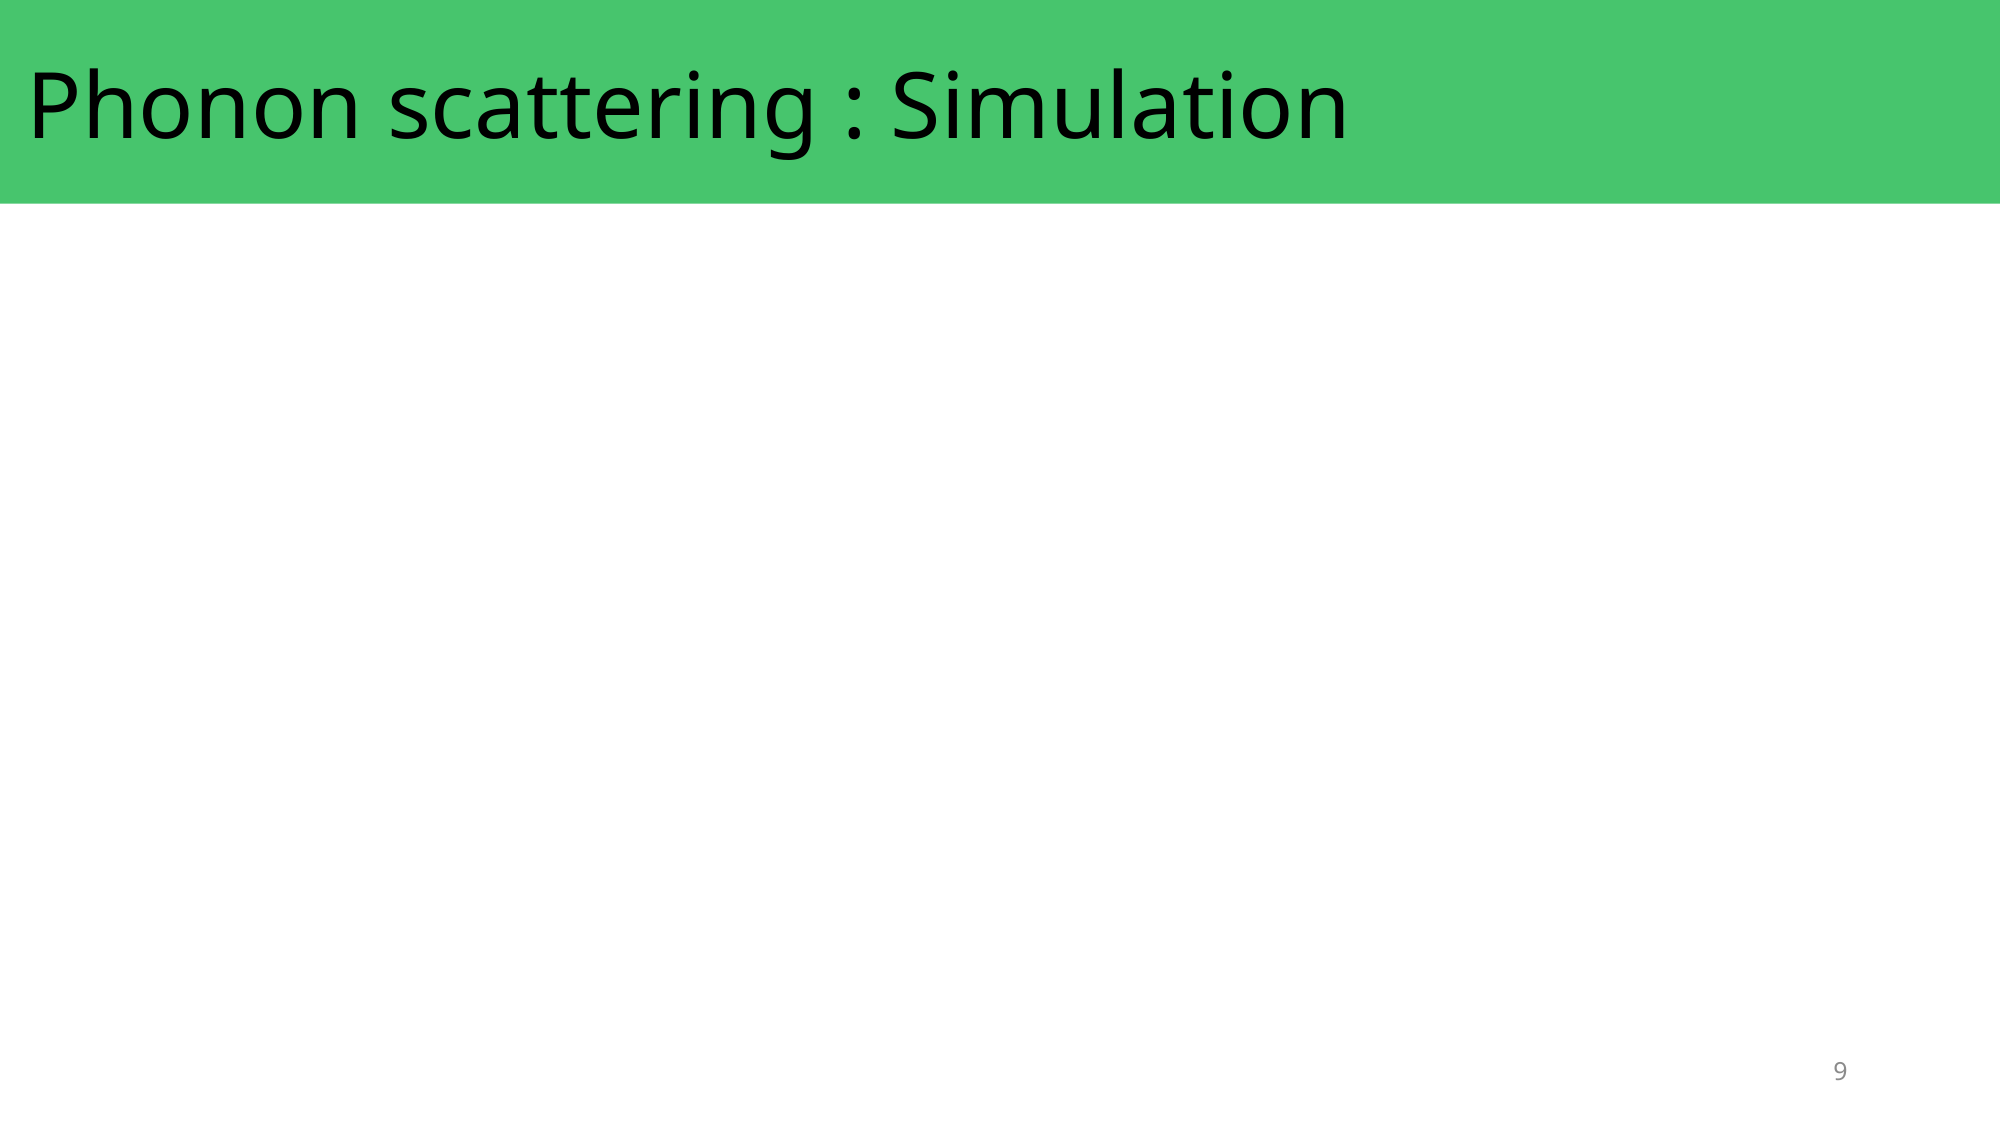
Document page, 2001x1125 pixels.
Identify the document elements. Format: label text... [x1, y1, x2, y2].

title Phonon scattering : Simulation [11, 0, 1737, 218]
text_box [0, 0, 11, 205]
slide_number 9 [1412, 1042, 1863, 1103]
text_box [1737, 0, 2000, 205]
